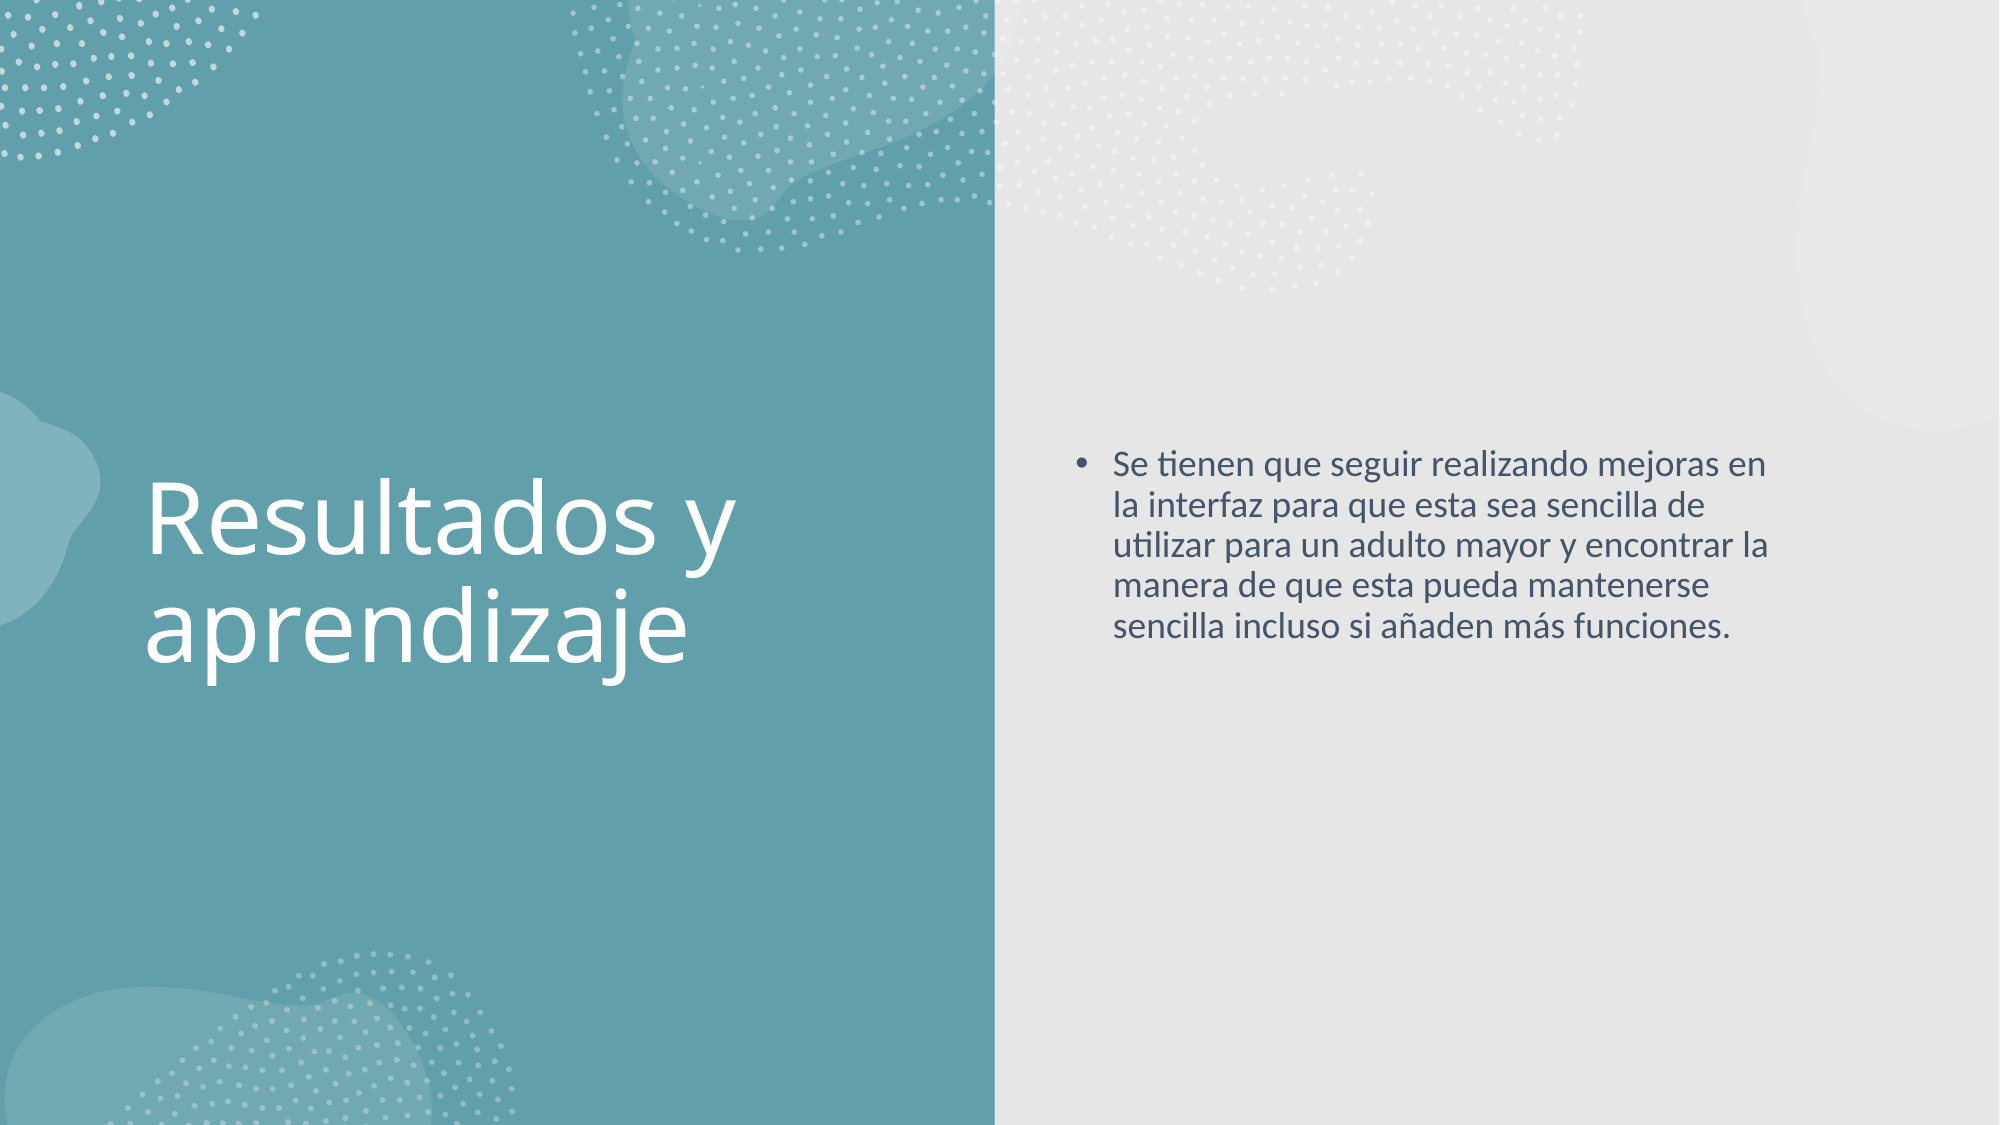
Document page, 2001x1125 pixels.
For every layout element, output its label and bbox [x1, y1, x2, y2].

text_box [0, 0, 2000, 1125]
